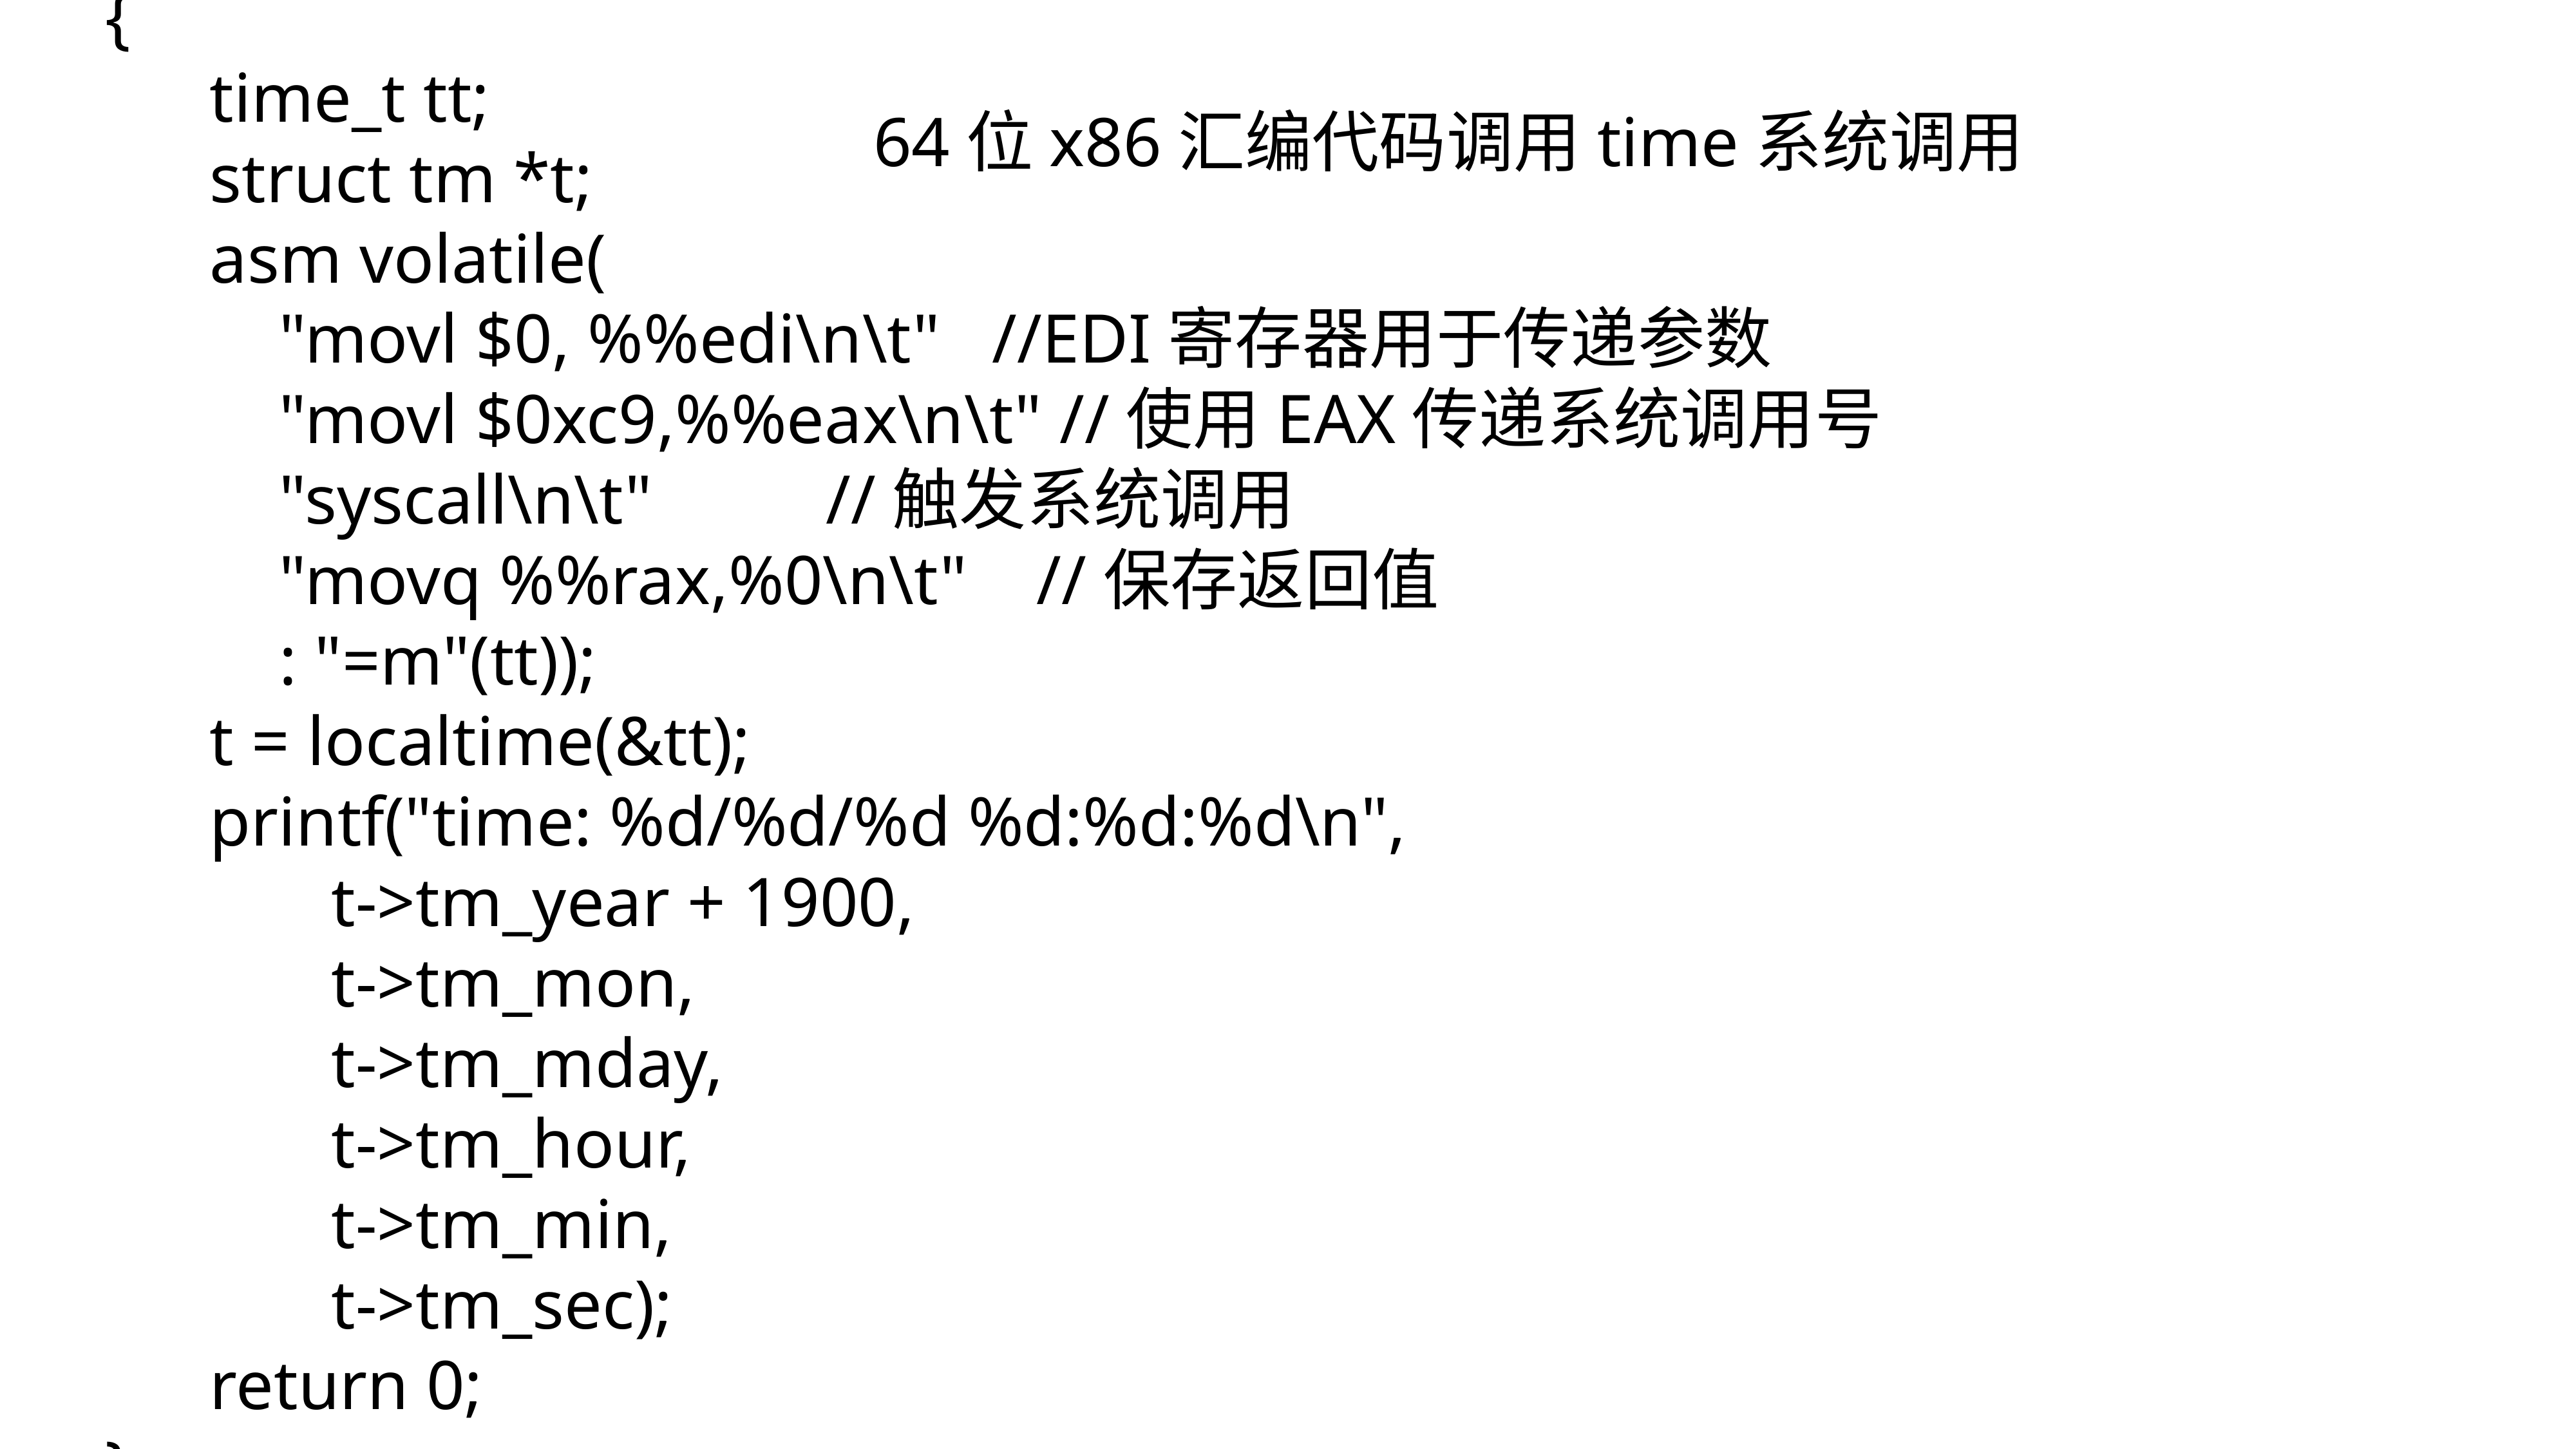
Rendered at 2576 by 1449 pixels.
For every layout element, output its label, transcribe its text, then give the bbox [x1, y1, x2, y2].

text_box #include <stdio.h> #include <time.h> int main() { time_t tt; struct tm *t; asm volatile( "movl $0, %%edi\n\t" //EDI寄存器用于传递参数 "movl $0xc9,%%eax\n\t" //使用EAX传递系统调用号 "syscall\n\t" //触发系统调用 "movq %%rax,%0\n\t" //保存返回值 : "=m"(tt)); t = localtime(&tt); printf("time: %d/%d/%d %d:%d:%d\n", t->tm_year + 1900, t->tm_mon, t->tm_mday, t->tm_hour, t->tm_min, t->tm_sec); return 0; } [100, 0, 1888, 1449]
title 64位x86汇编代码调用time系统调用 [1888, 19, 2559, 261]
